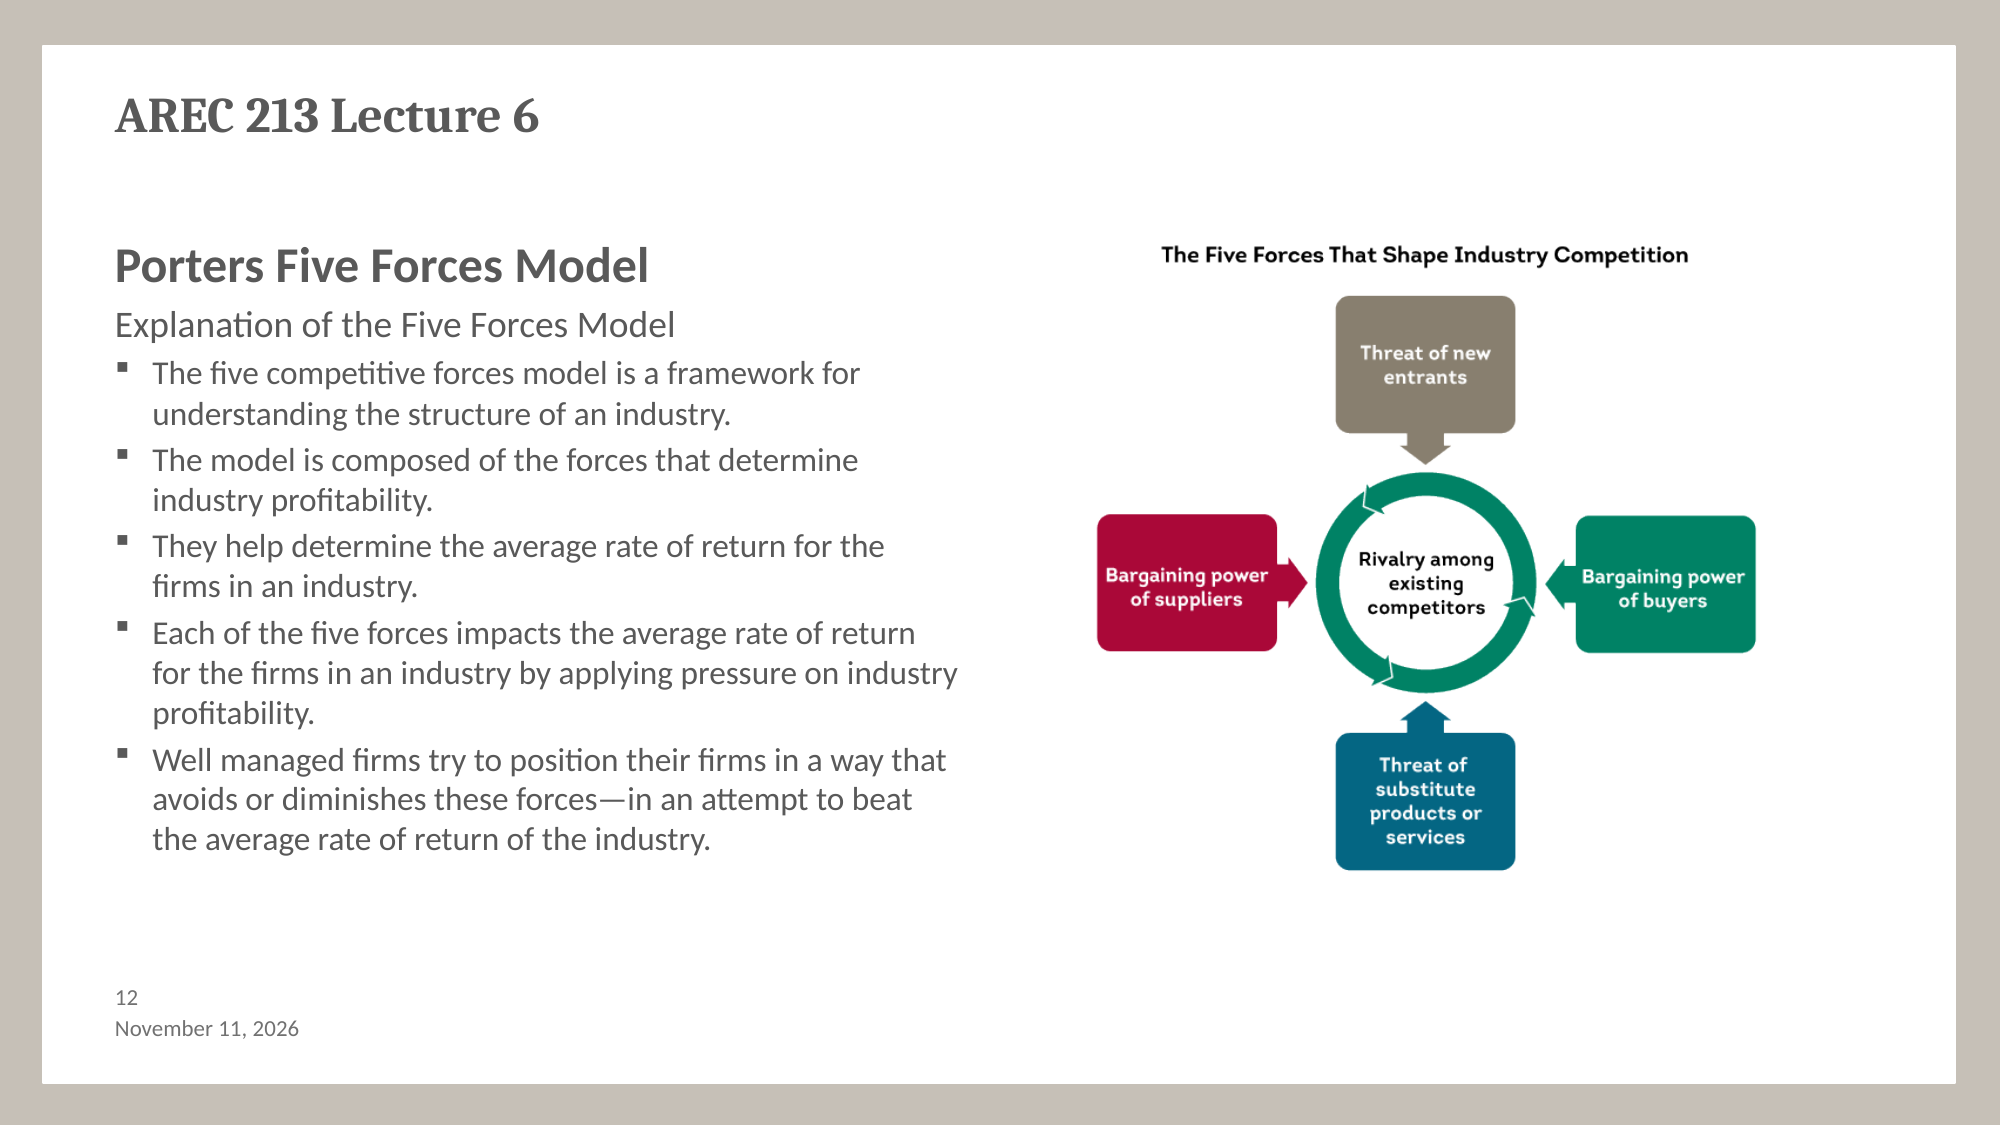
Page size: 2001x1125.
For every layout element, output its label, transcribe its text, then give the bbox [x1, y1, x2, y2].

picture [1086, 224, 1768, 897]
text_box [43, 45, 1955, 1084]
title AREC 213 Lecture 6 [99, 75, 1900, 188]
list Porters Five Forces Model Explanation of the Five Forces Model The five competitive forces model is a framework for understanding the structure of an industry. The model is composed of the forces that determine industry profitability. They help determine the average rate of return for the firms in an industry. Each of the five forces impacts the average rate of return for the firms in an industry by applying pressure on industry profitability. Well managed firms try to position their firms in a way that avoids or diminishes these forces—in an attempt to beat the average rate of return of the industry. [99, 224, 976, 938]
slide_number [99, 1012, 500, 1043]
slide_number 11 [99, 982, 180, 1013]
